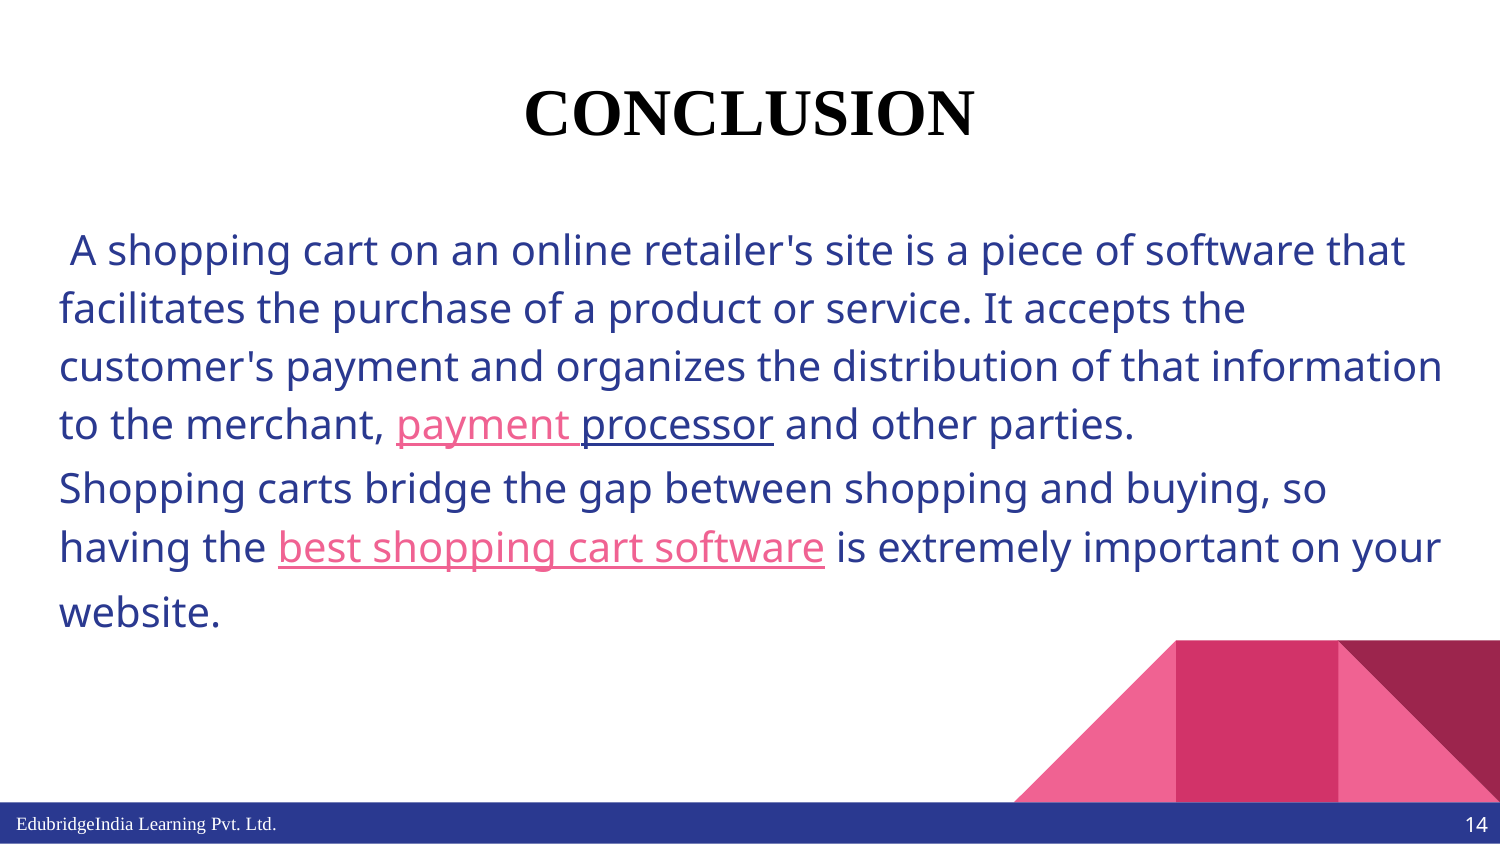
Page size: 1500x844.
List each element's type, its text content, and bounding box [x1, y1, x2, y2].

text_box EdubridgeIndia Learning Pvt. Ltd. [0, 800, 575, 844]
title CONCLUSION [51, 53, 1449, 154]
slide_number 14 [1413, 793, 1500, 844]
list A shopping cart on an online retailer's site is a piece of software that facilitates the purchase of a product or service. It accepts the customer's payment and organizes the distribution of that information to the merchant, payment processor and other parties. Shopping carts bridge the gap between shopping and buying, so having the best shopping cart software is extremely important on your website. [25, 201, 1462, 750]
